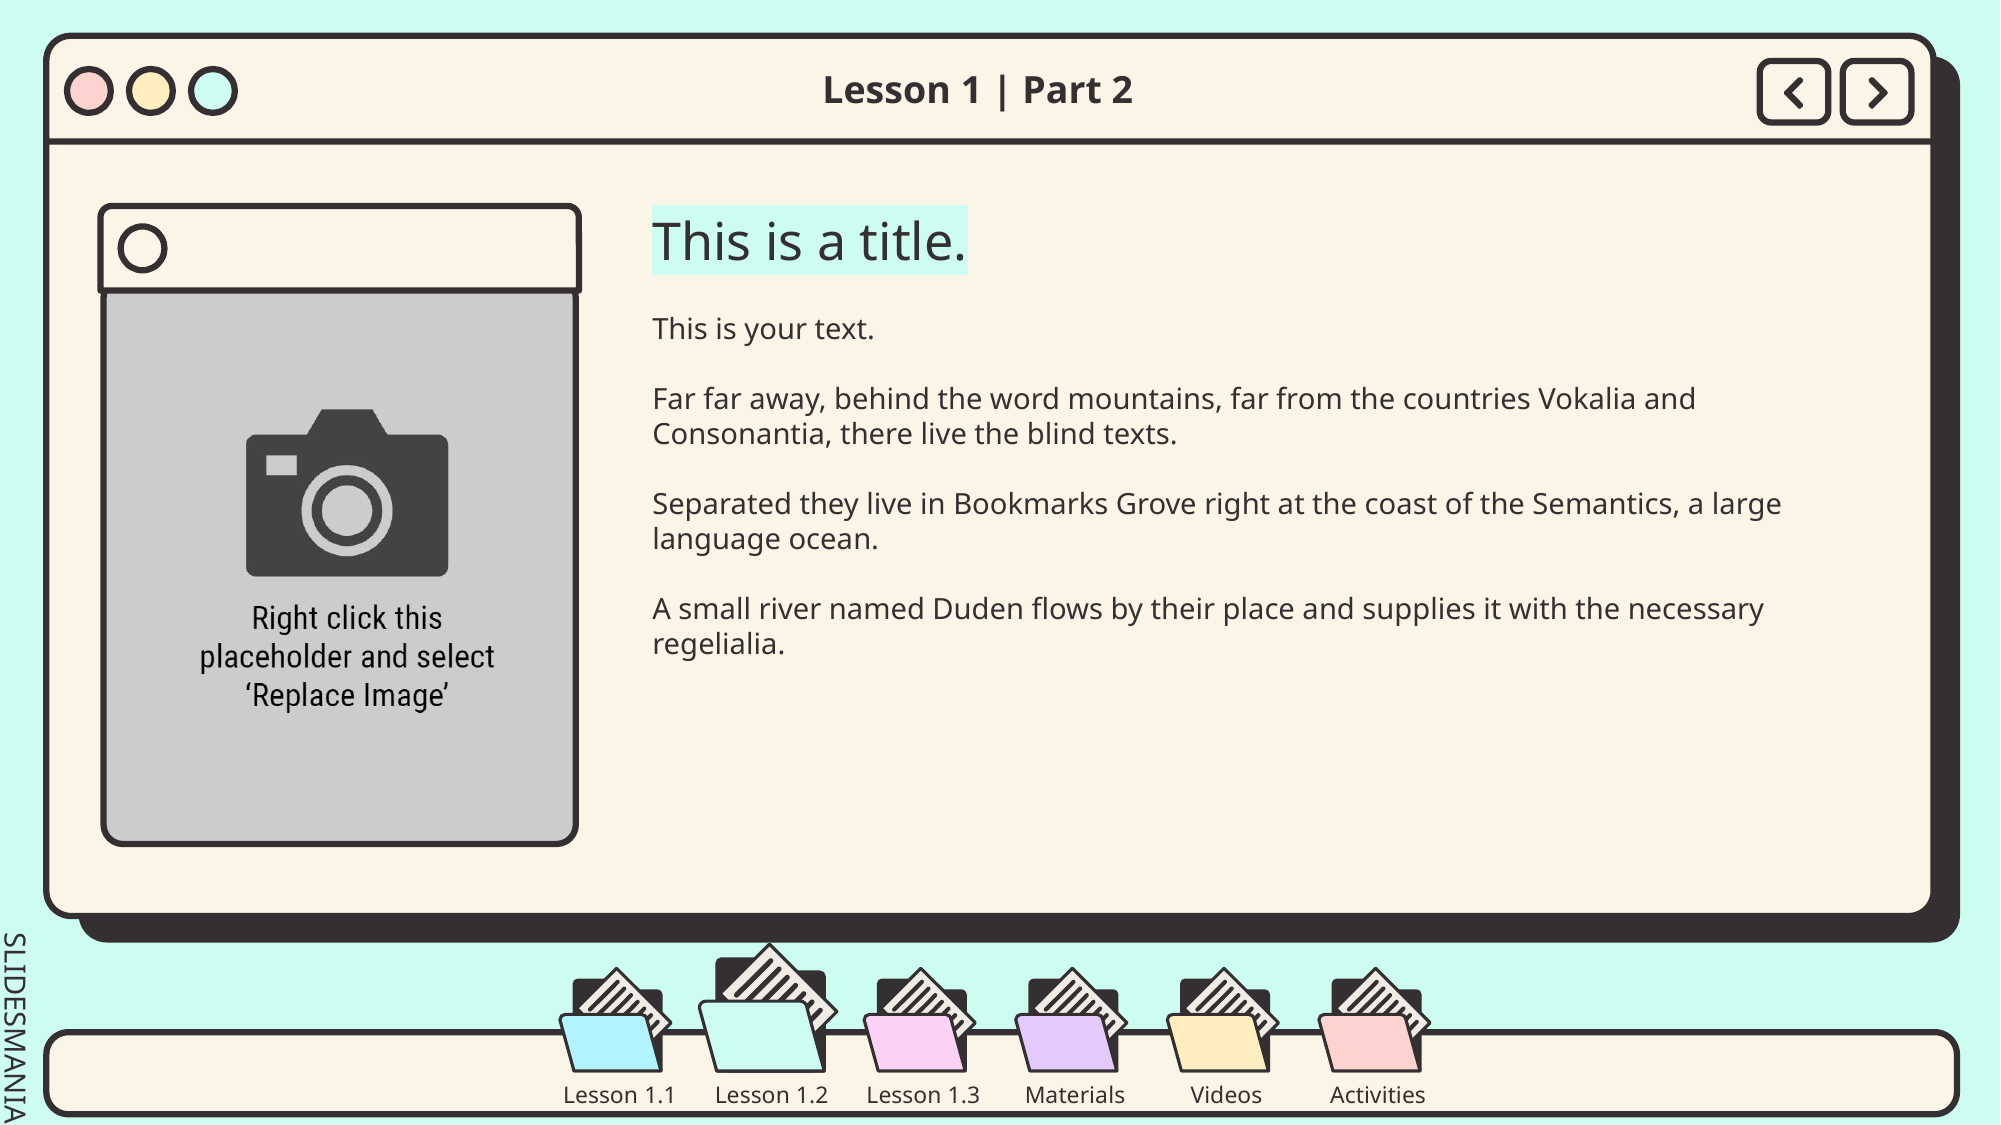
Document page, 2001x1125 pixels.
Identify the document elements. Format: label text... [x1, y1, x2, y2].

picture [103, 291, 577, 845]
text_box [698, 943, 837, 1071]
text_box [100, 205, 580, 291]
subtitle Lesson 1 | Part 2 [270, 35, 1686, 142]
title This is a title. [632, 205, 1879, 290]
list This is your text. Far far away, behind the word mountains, far from the countries Vokalia and Consonantia, there live the blind texts. Separated they live in Bookmarks Grove right at the coast of the Semantics, a large language ocean. A small river named Duden flows by their place and supplies it with the necessary regelialia. [632, 290, 1879, 739]
text_box [700, 1078, 838, 1112]
text_box [1308, 962, 1446, 1112]
text_box [852, 962, 990, 1112]
text_box [1156, 962, 1294, 1112]
text_box [548, 962, 686, 1112]
text_box [1004, 962, 1142, 1112]
